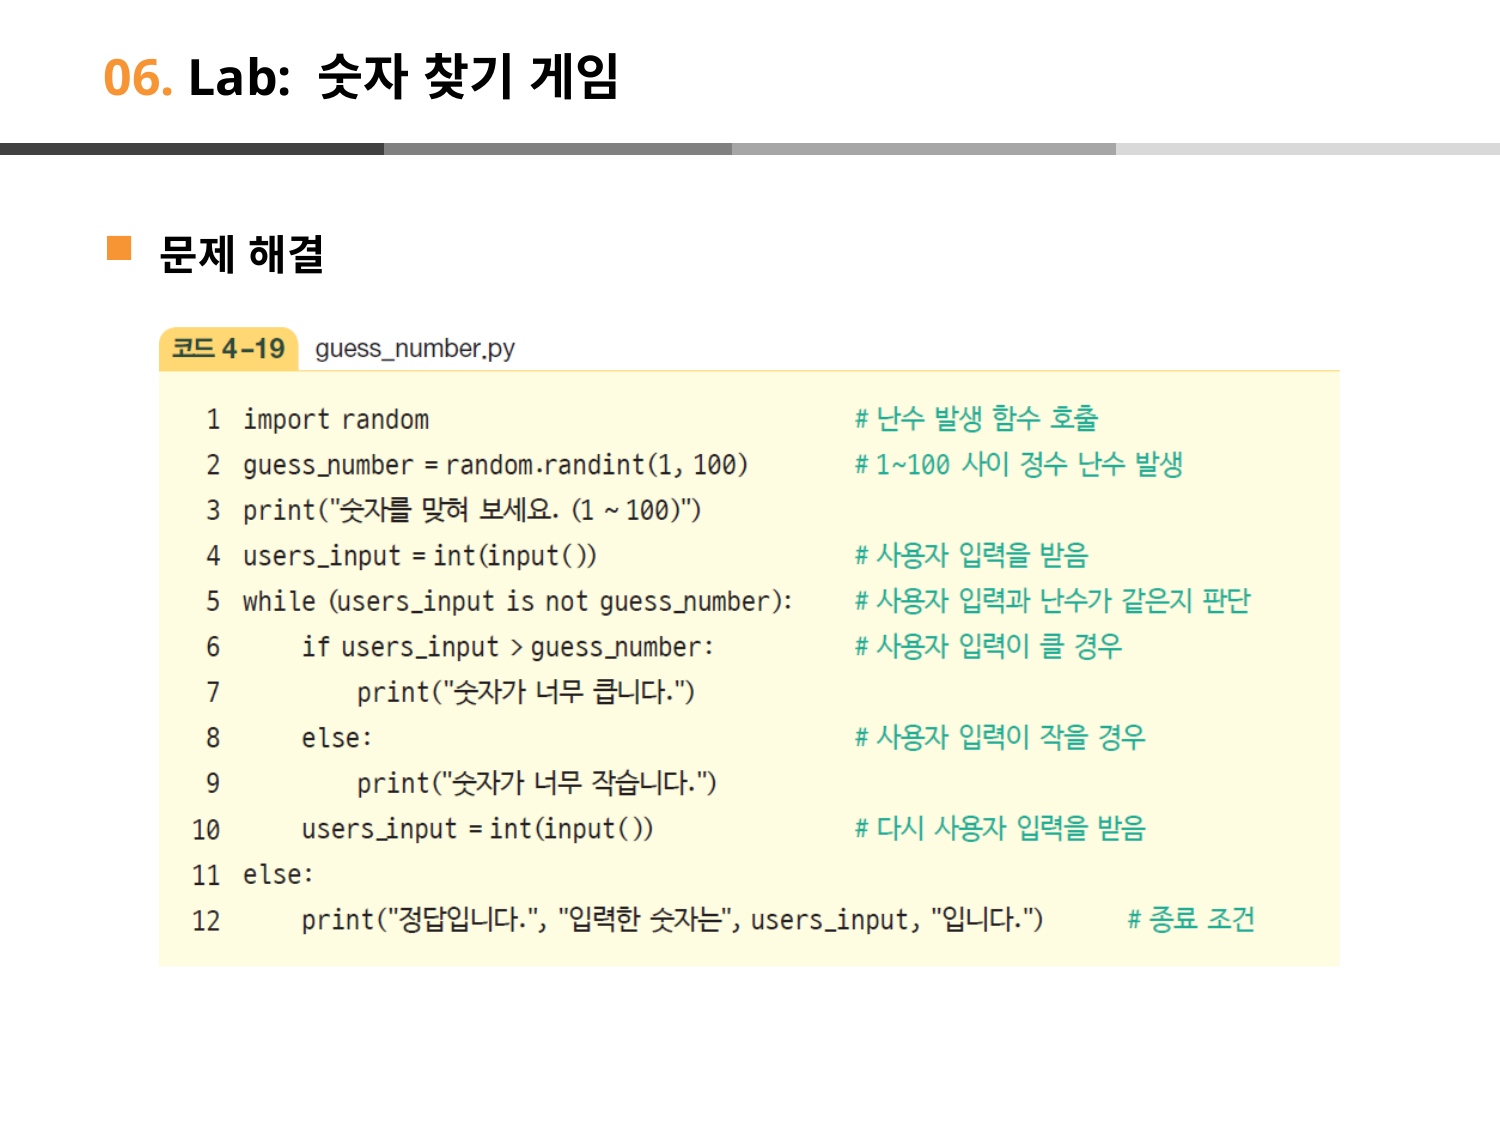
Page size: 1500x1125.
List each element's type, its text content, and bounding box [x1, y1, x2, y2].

title 06. Lab: 숫자 찾기 게임 [88, 30, 1211, 121]
list 문제 해결 [88, 196, 1436, 291]
picture [159, 325, 1341, 969]
